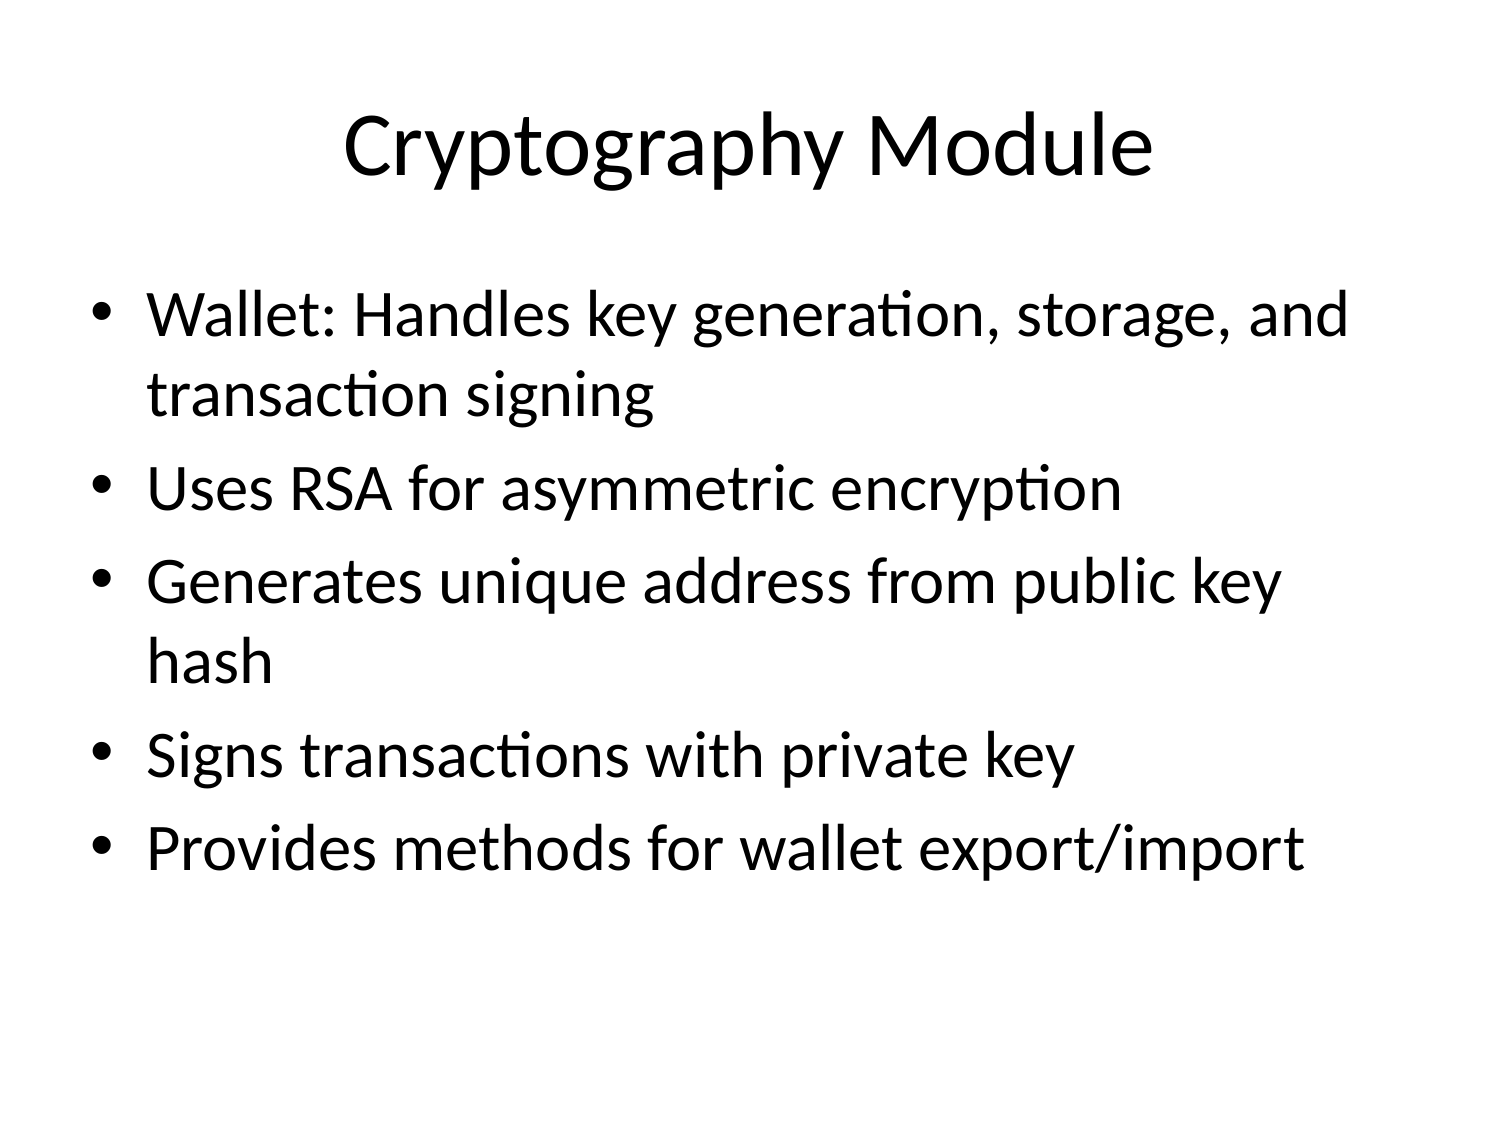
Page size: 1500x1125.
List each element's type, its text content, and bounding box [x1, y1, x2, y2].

list Wallet: Handles key generation, storage, and transaction signing Uses RSA for asymmetric encryption Generates unique address from public key hash Signs transactions with private key Provides methods for wallet export/import [75, 262, 1425, 1005]
title Cryptography Module [75, 45, 1425, 233]
